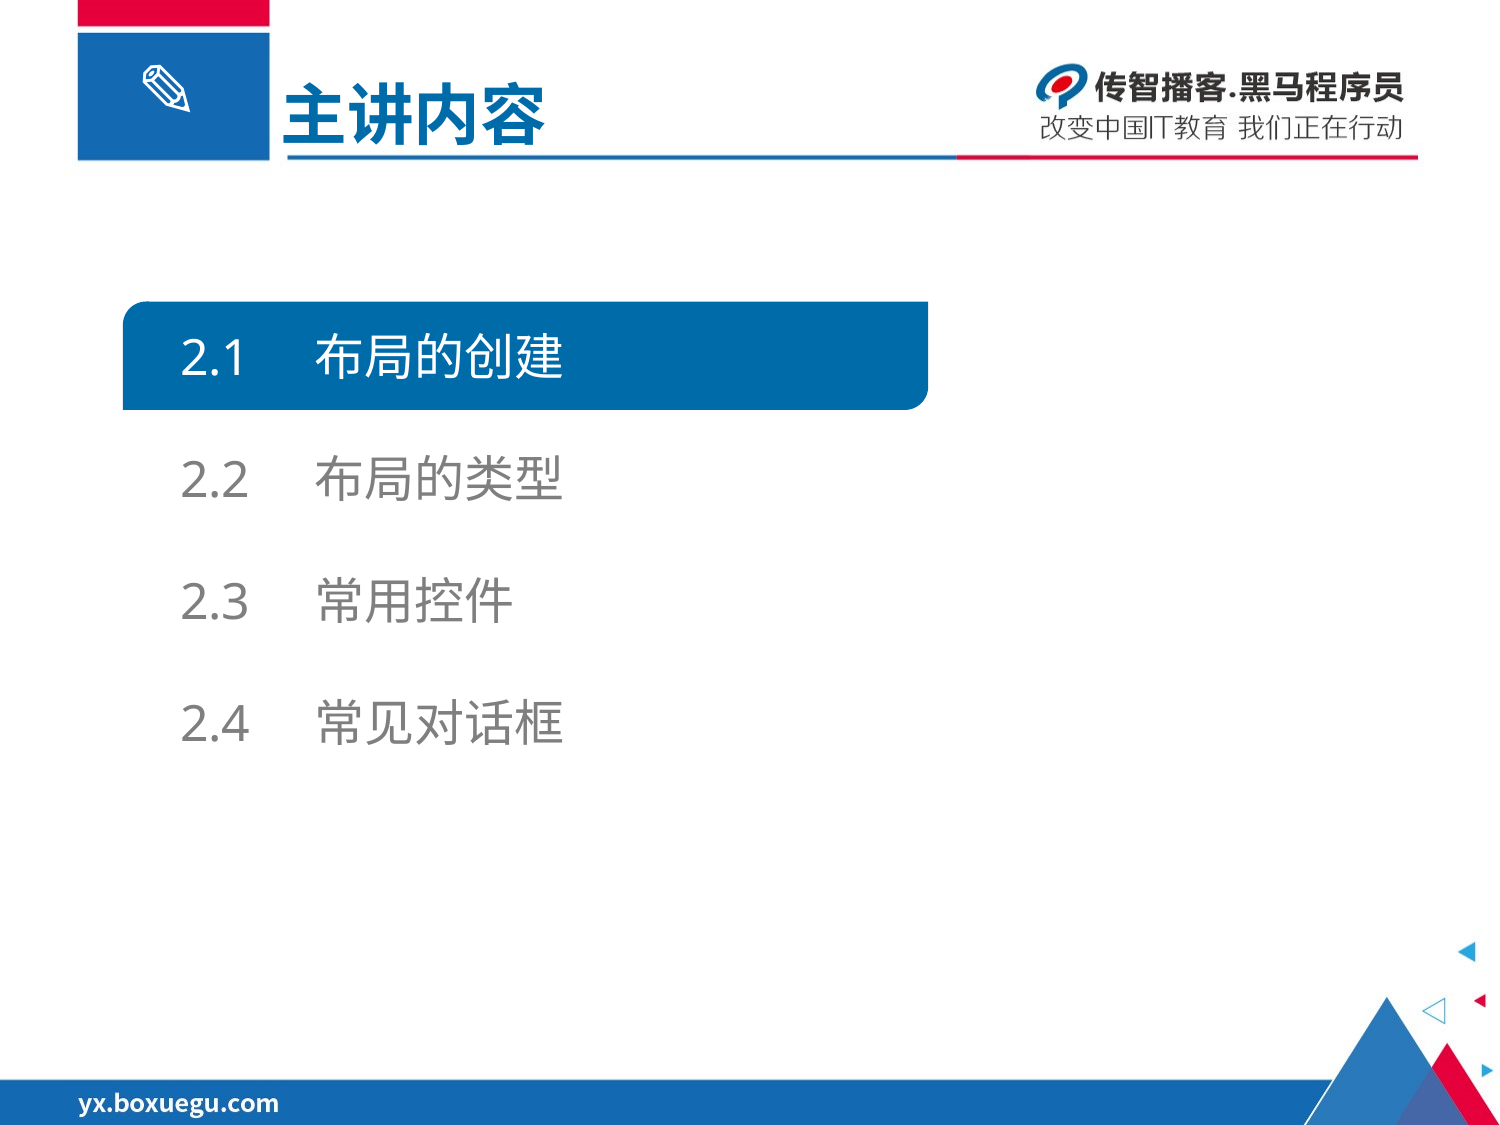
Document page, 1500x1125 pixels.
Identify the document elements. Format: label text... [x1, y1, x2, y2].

text_box 2.3 常用控件 [180, 569, 809, 630]
text_box 2.2 布局的类型 [180, 446, 809, 508]
text_box [122, 301, 929, 410]
picture [0, 0, 1500, 1125]
text_box 主讲内容 [265, 66, 1077, 159]
text_box 2.1 布局的创建 [180, 324, 809, 386]
text_box 2.4 常见对话框 [180, 691, 809, 752]
